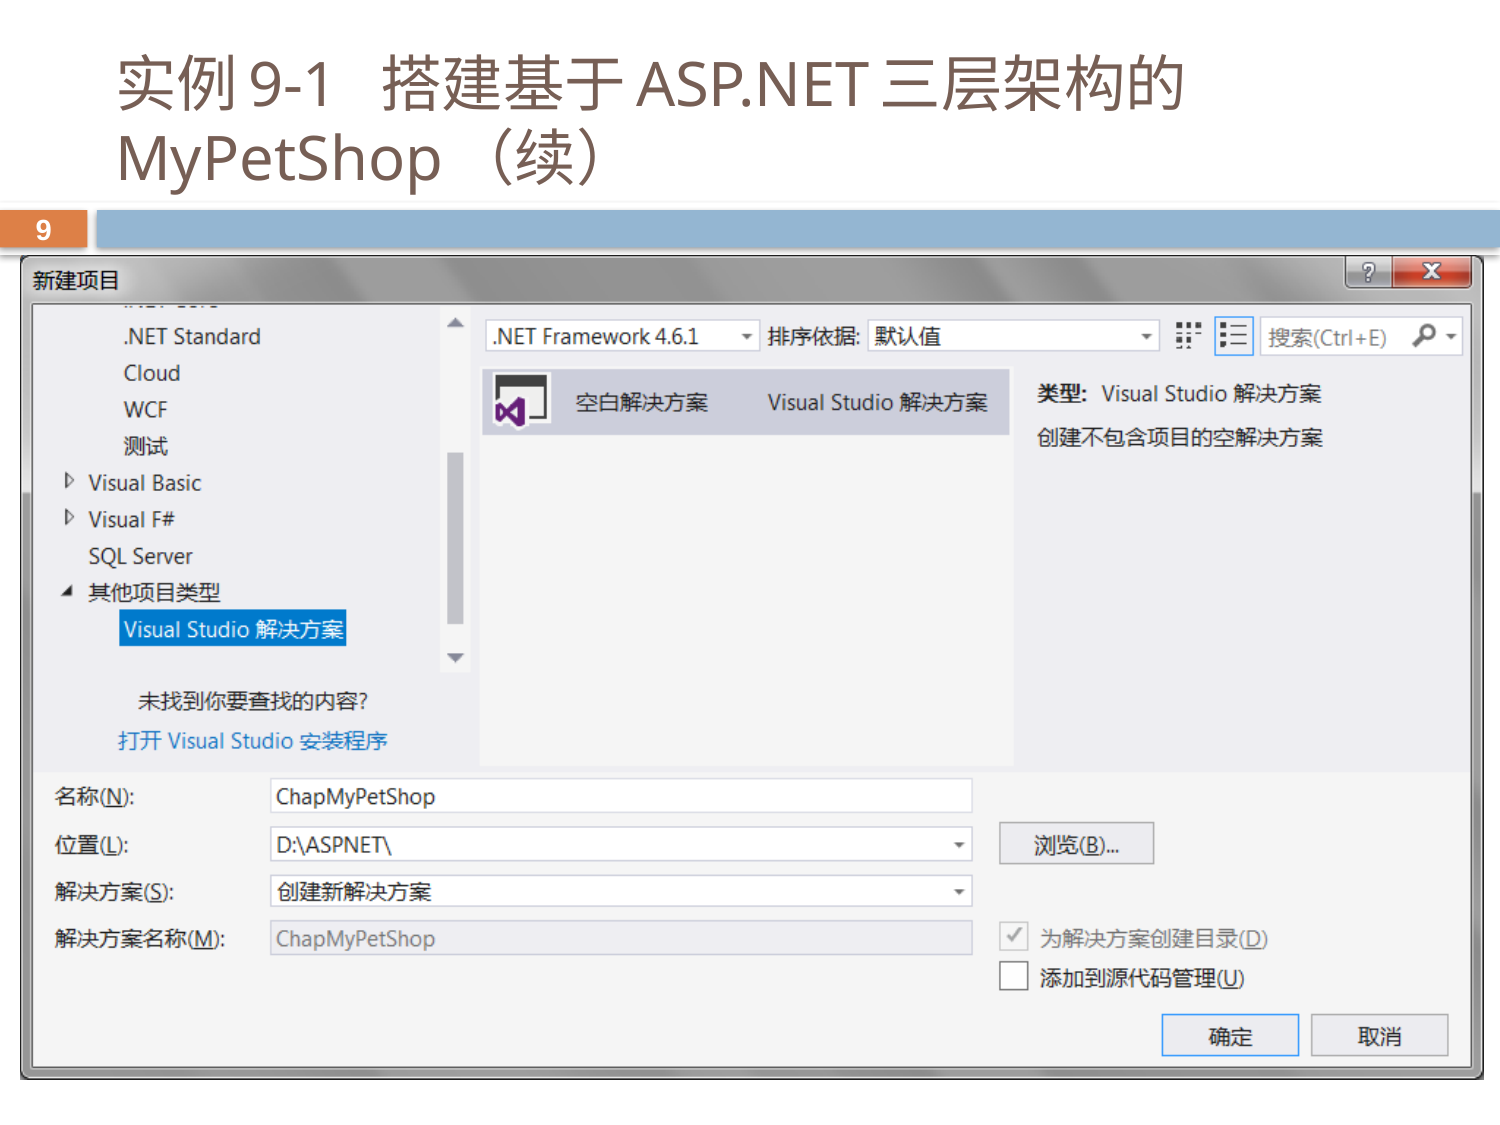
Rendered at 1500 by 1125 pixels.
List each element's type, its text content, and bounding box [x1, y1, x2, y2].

slide_number 9 [0, 208, 88, 249]
title 实例9-1 搭建基于ASP.NET三层架构的MyPetShop（续） [100, 37, 1438, 200]
picture [20, 255, 1484, 1081]
